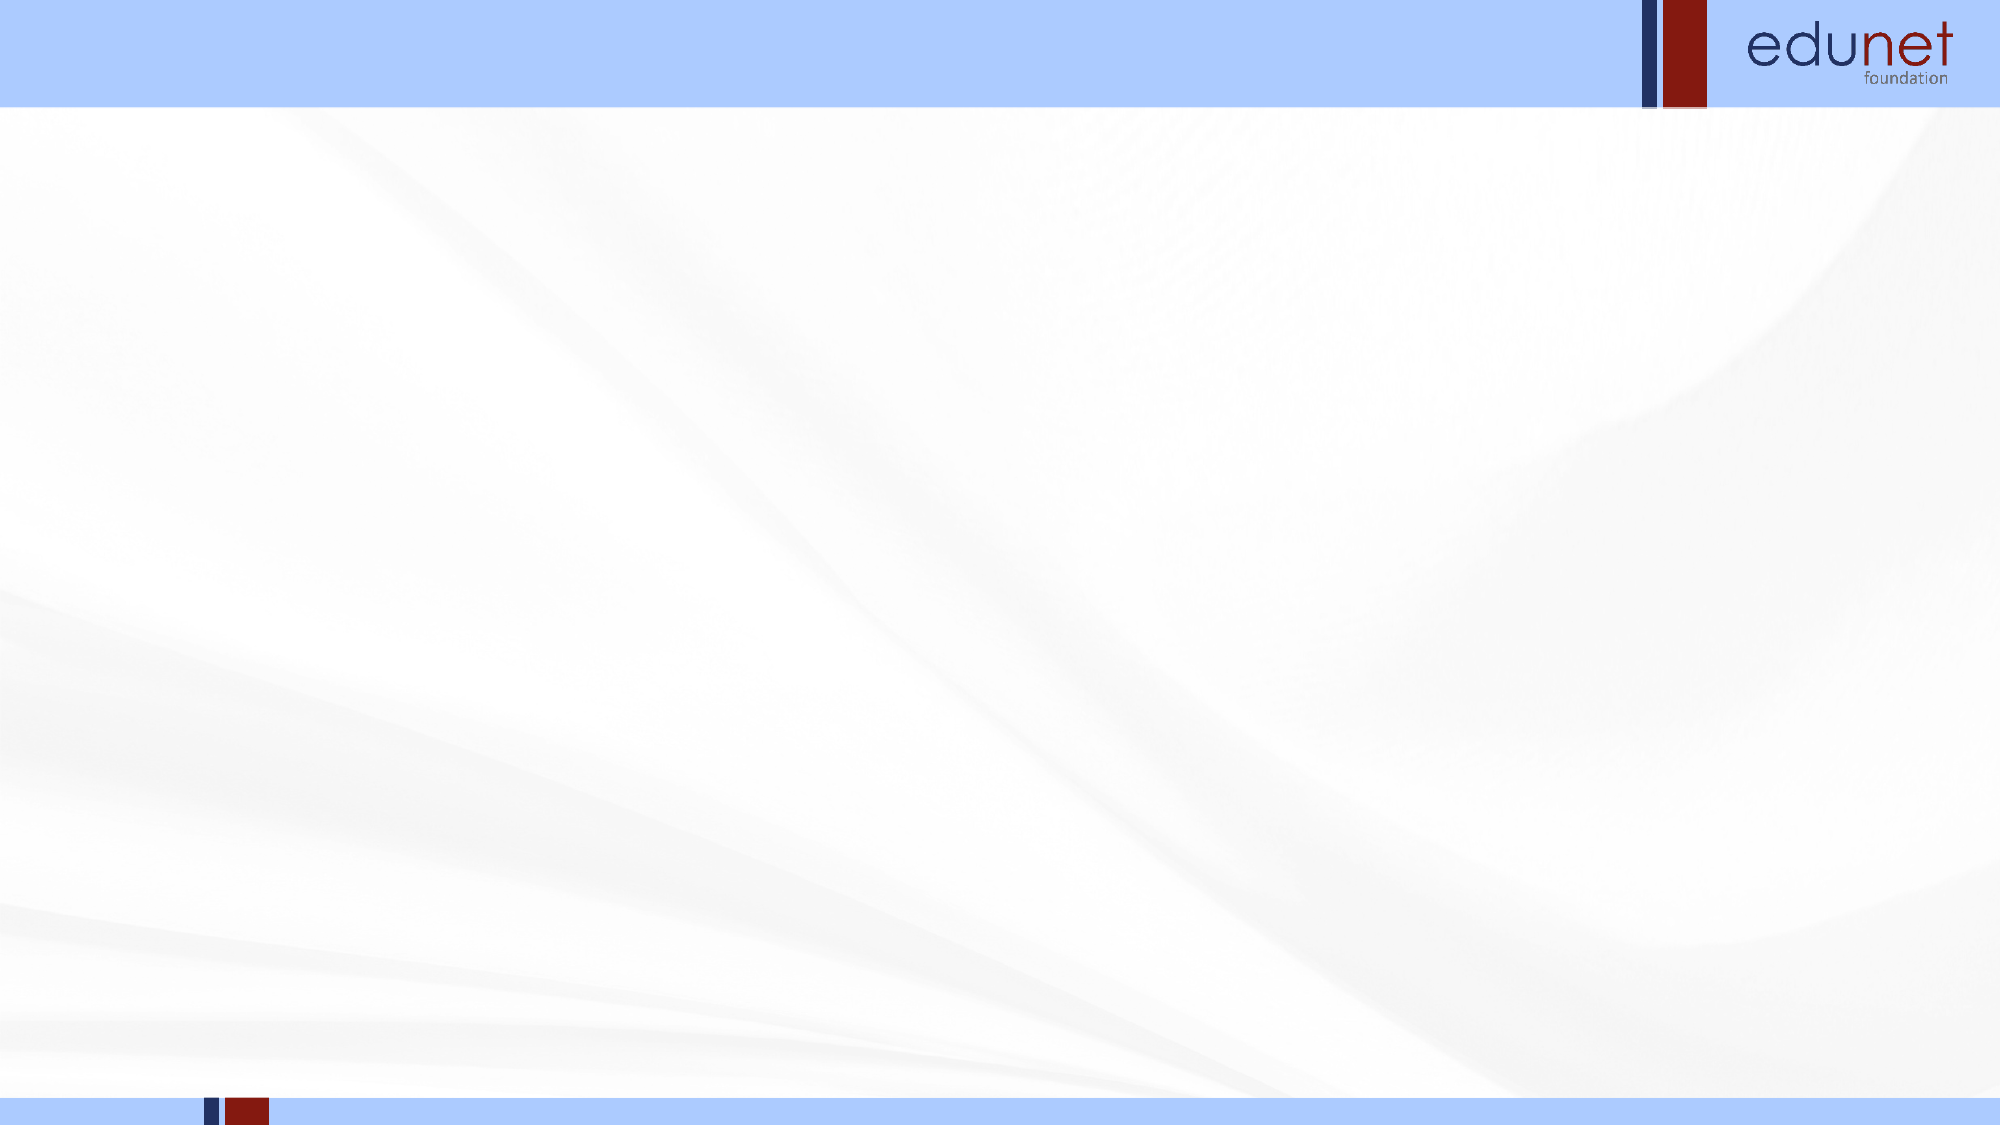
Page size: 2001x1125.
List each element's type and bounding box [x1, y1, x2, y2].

picture [1743, 18, 1955, 88]
